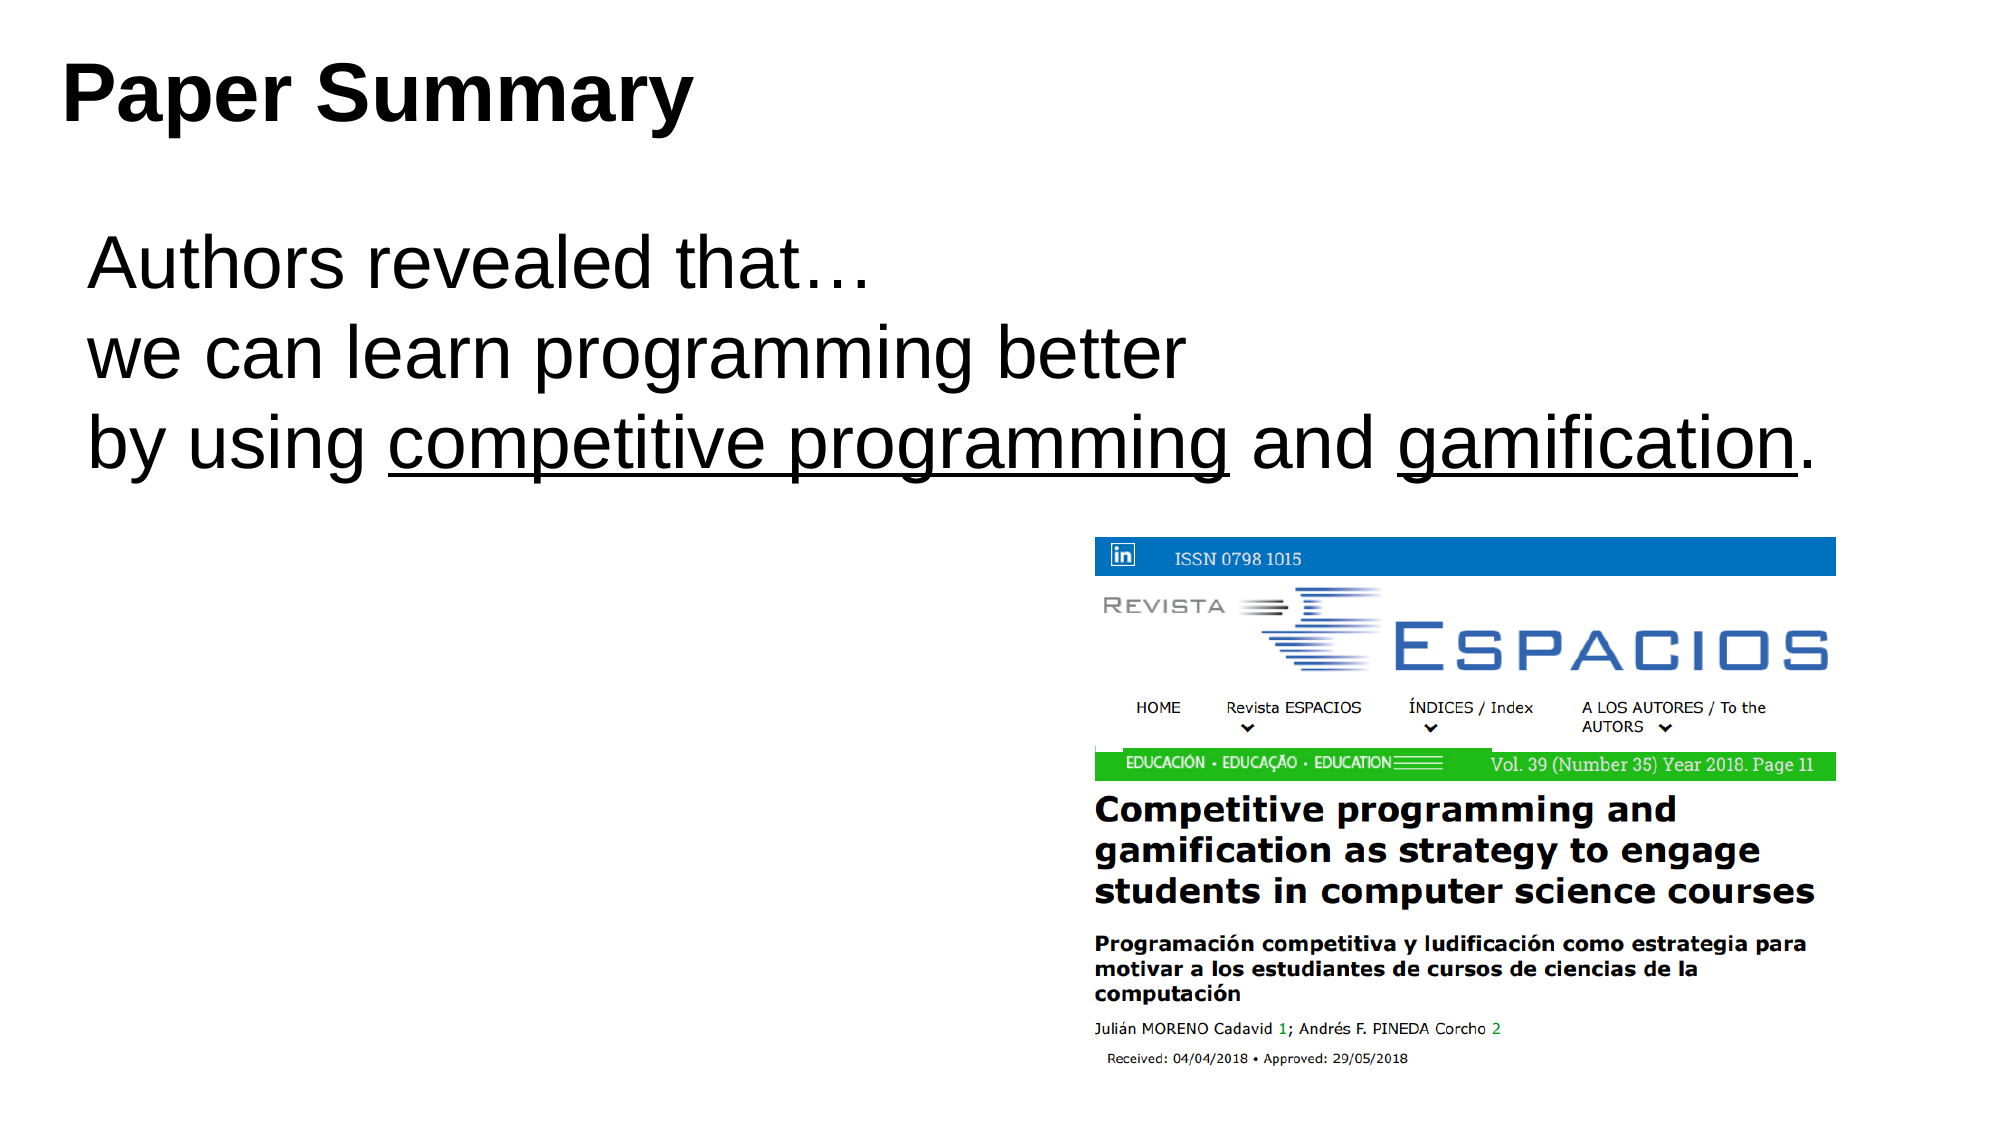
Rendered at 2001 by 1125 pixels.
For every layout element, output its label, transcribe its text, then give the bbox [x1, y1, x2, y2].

text_box Paper Summary [46, 30, 883, 145]
picture [1086, 536, 1836, 1069]
text_box Authors revealed that… we can learn programming better by using competitive programming and gamification. [72, 206, 1836, 492]
